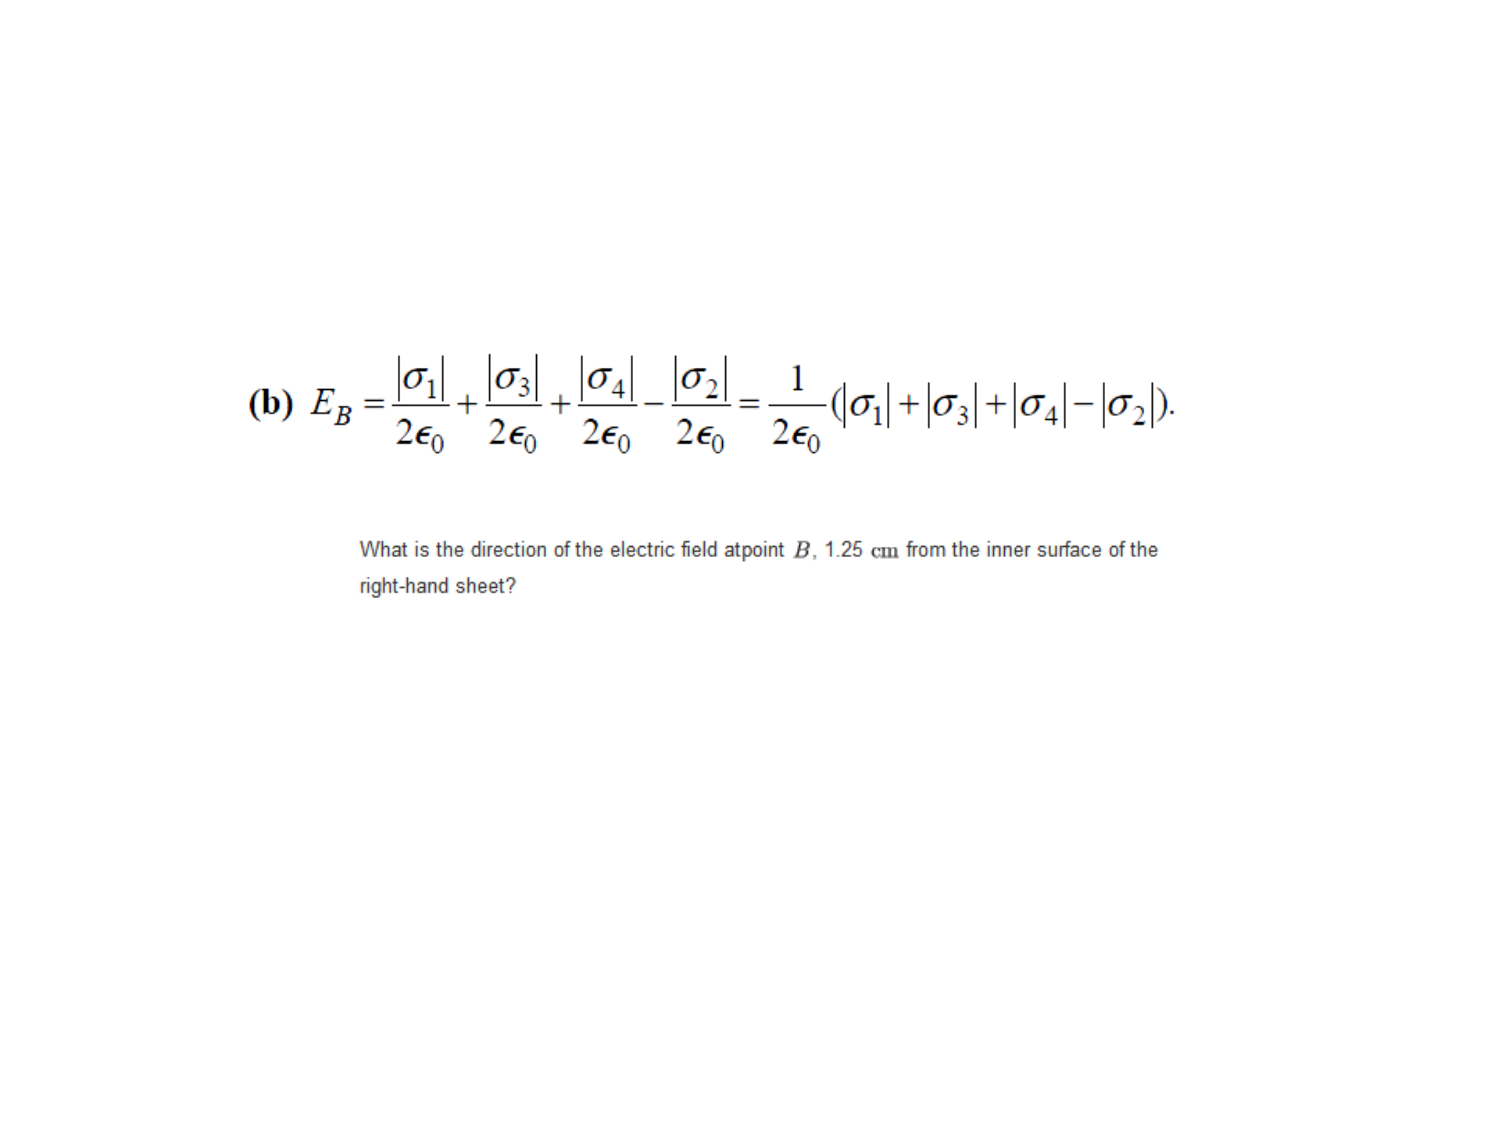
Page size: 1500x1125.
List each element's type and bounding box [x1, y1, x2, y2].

picture [224, 337, 1255, 471]
picture [309, 516, 1190, 609]
